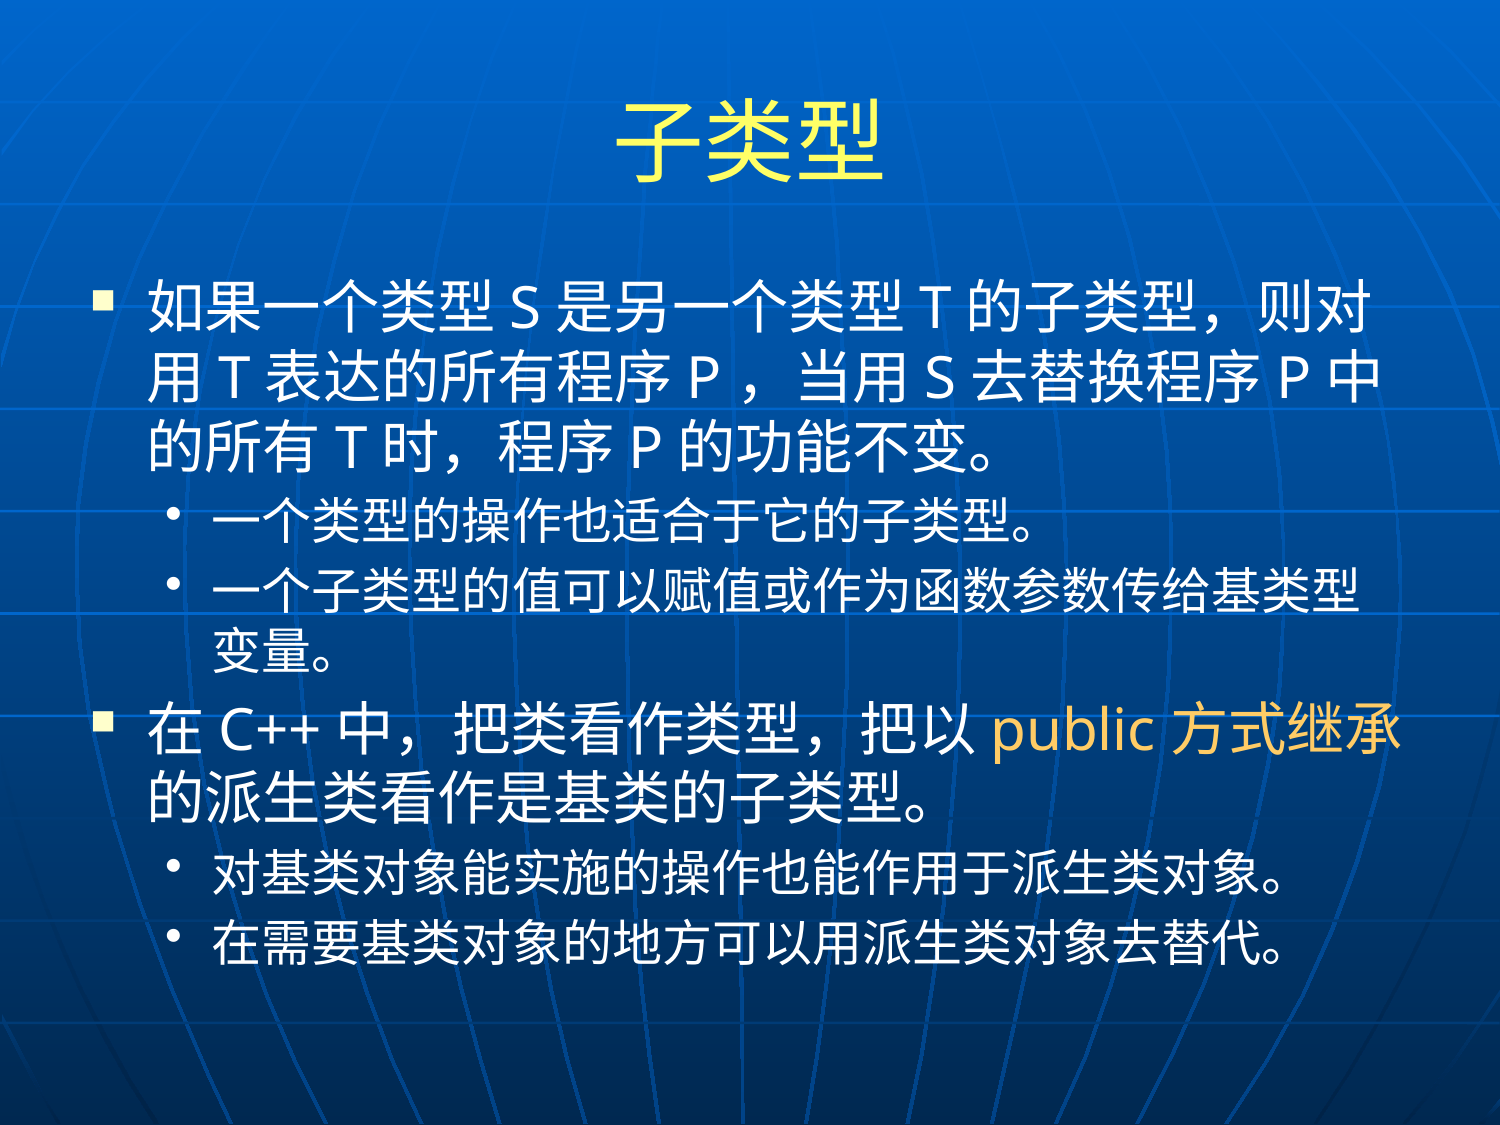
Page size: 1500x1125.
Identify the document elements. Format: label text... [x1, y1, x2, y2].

title 子类型 [74, 45, 1426, 233]
list 如果一个类型S是另一个类型T的子类型，则对用T表达的所有程序P，当用S去替换程序P中的所有T时，程序P的功能不变。 一个类型的操作也适合于它的子类型。 一个子类型的值可以赋值或作为函数参数传给基类型变量。 在C++中，把类看作类型，把以public方式继承的派生类看作是基类的子类型。 对基类对象能实施的操作也能作用于派生类对象。 在需要基类对象的地方可以用派生类对象去替代。 [74, 262, 1426, 1006]
